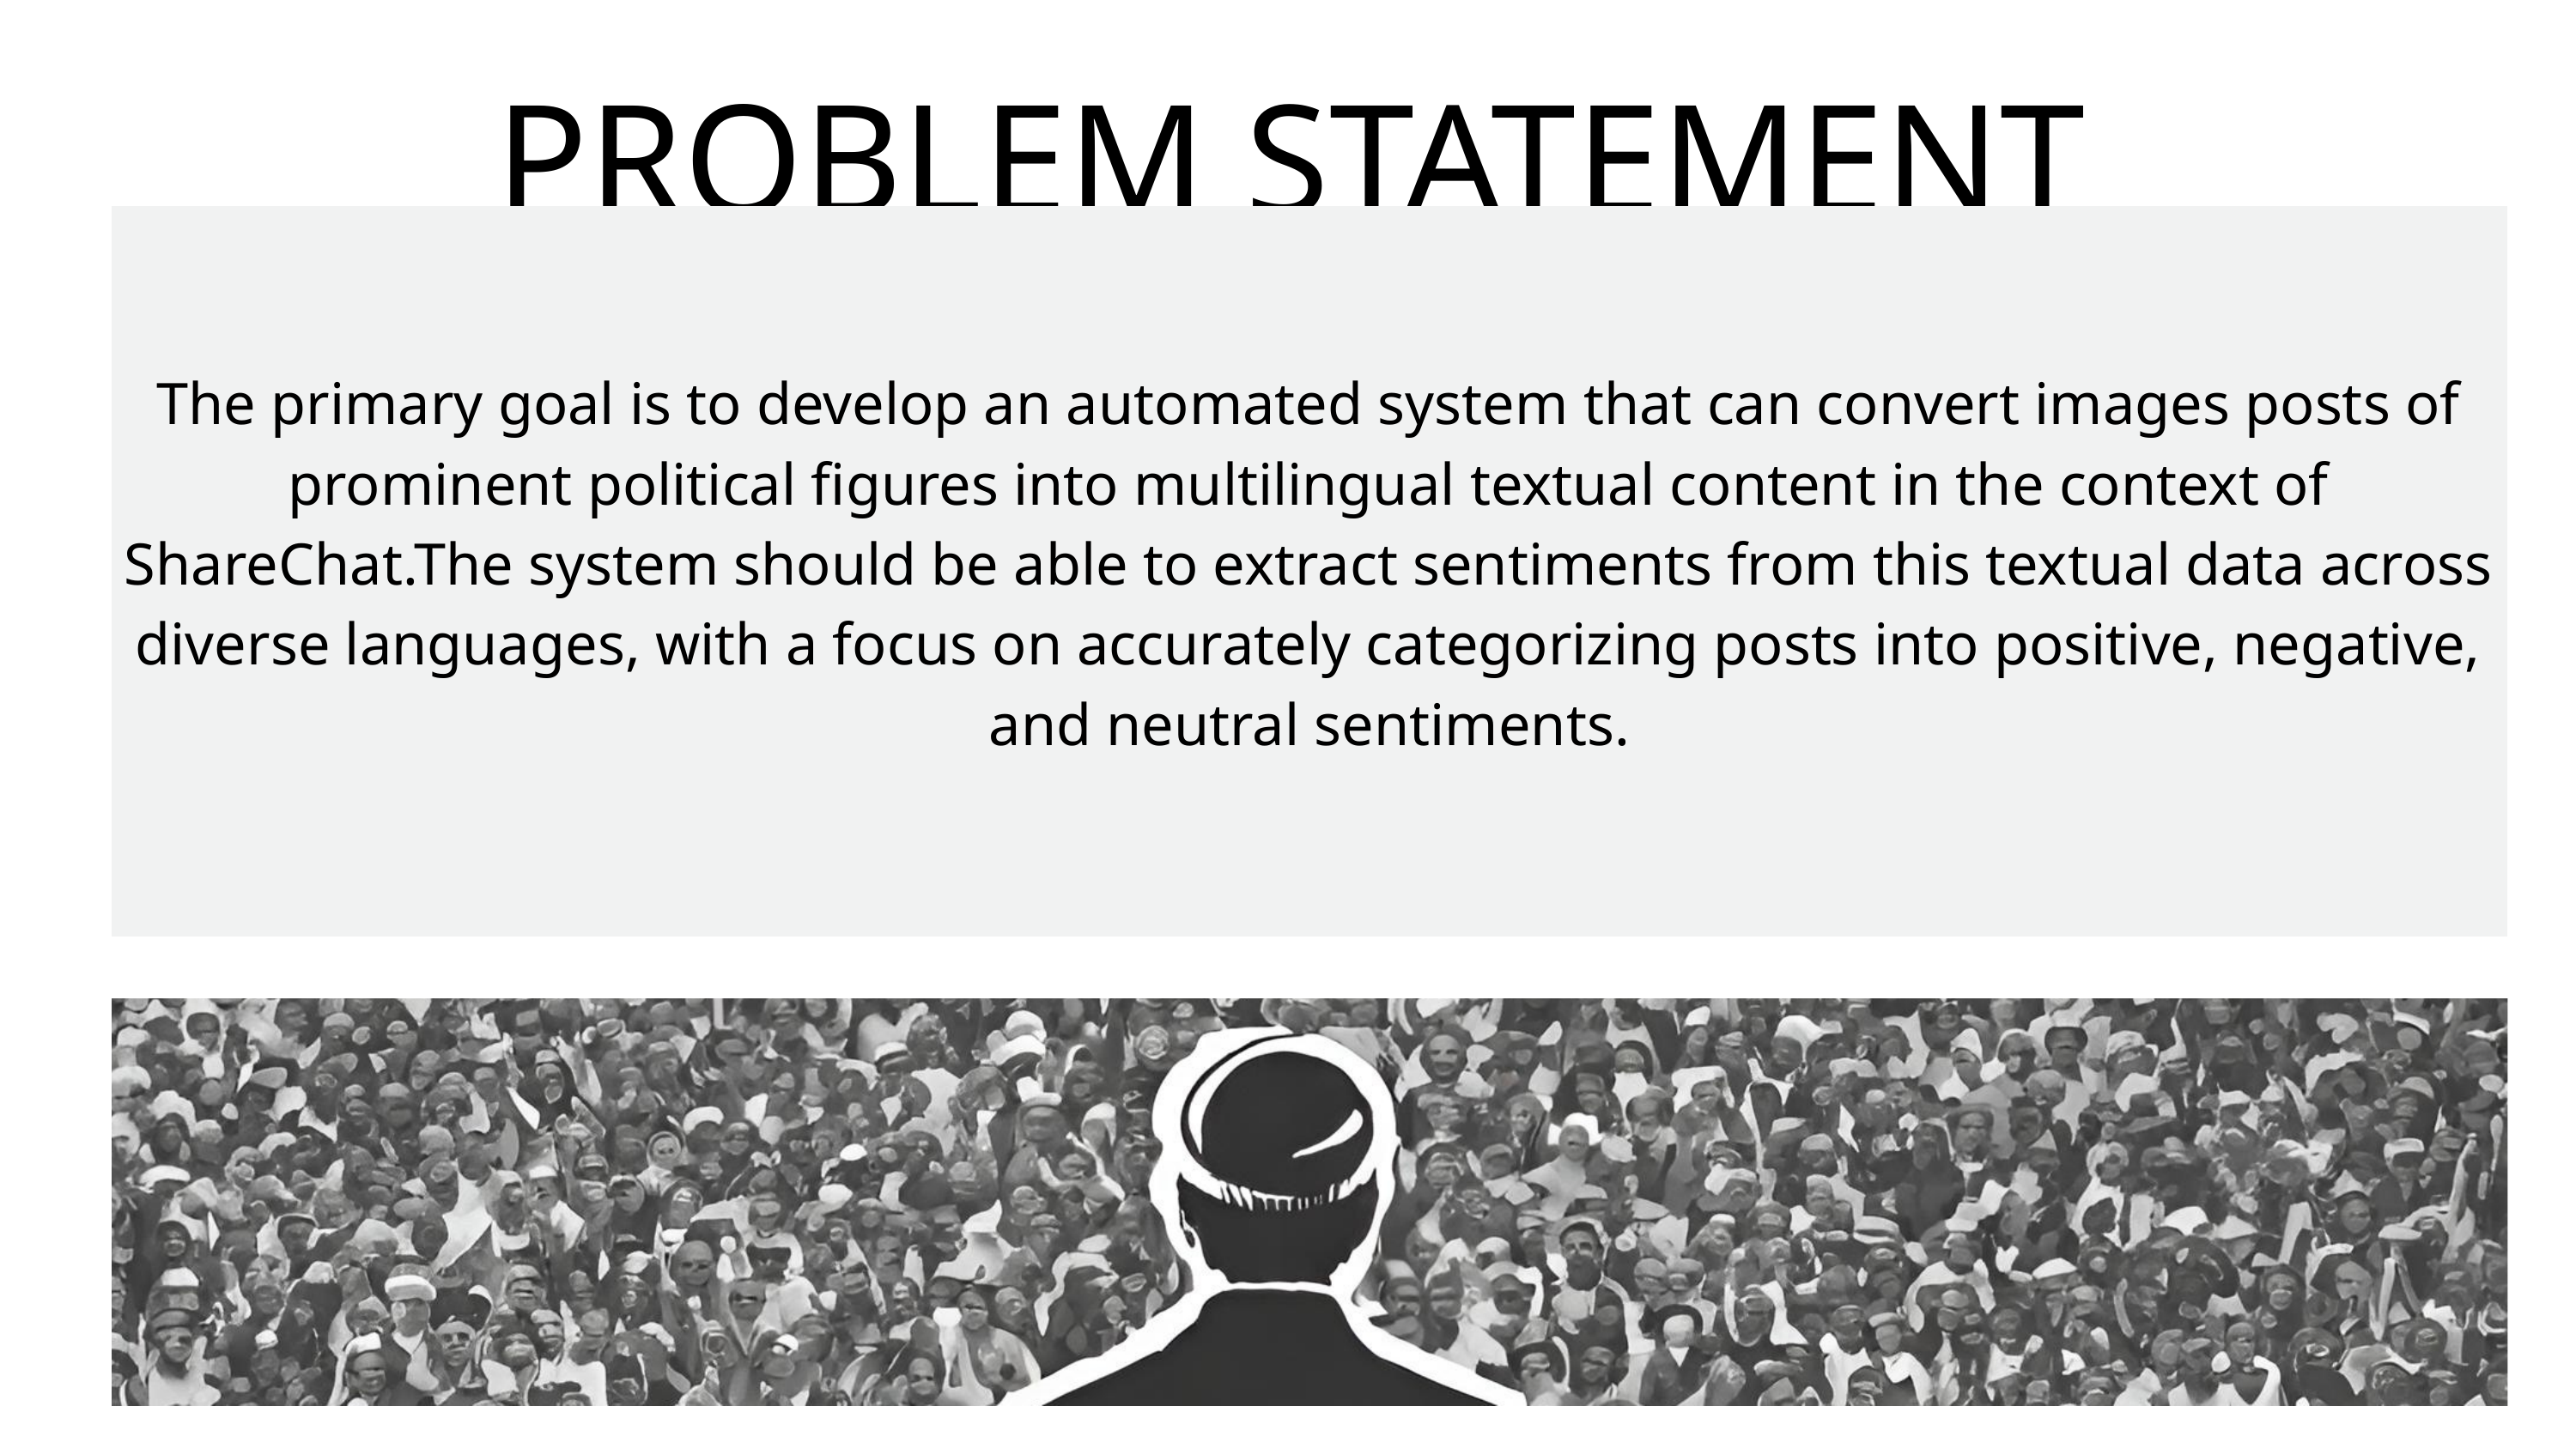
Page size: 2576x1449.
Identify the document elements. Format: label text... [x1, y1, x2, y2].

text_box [111, 206, 2508, 937]
text_box [112, 998, 2508, 1406]
text_box PROBLEM STATEMENT [118, 32, 2464, 203]
